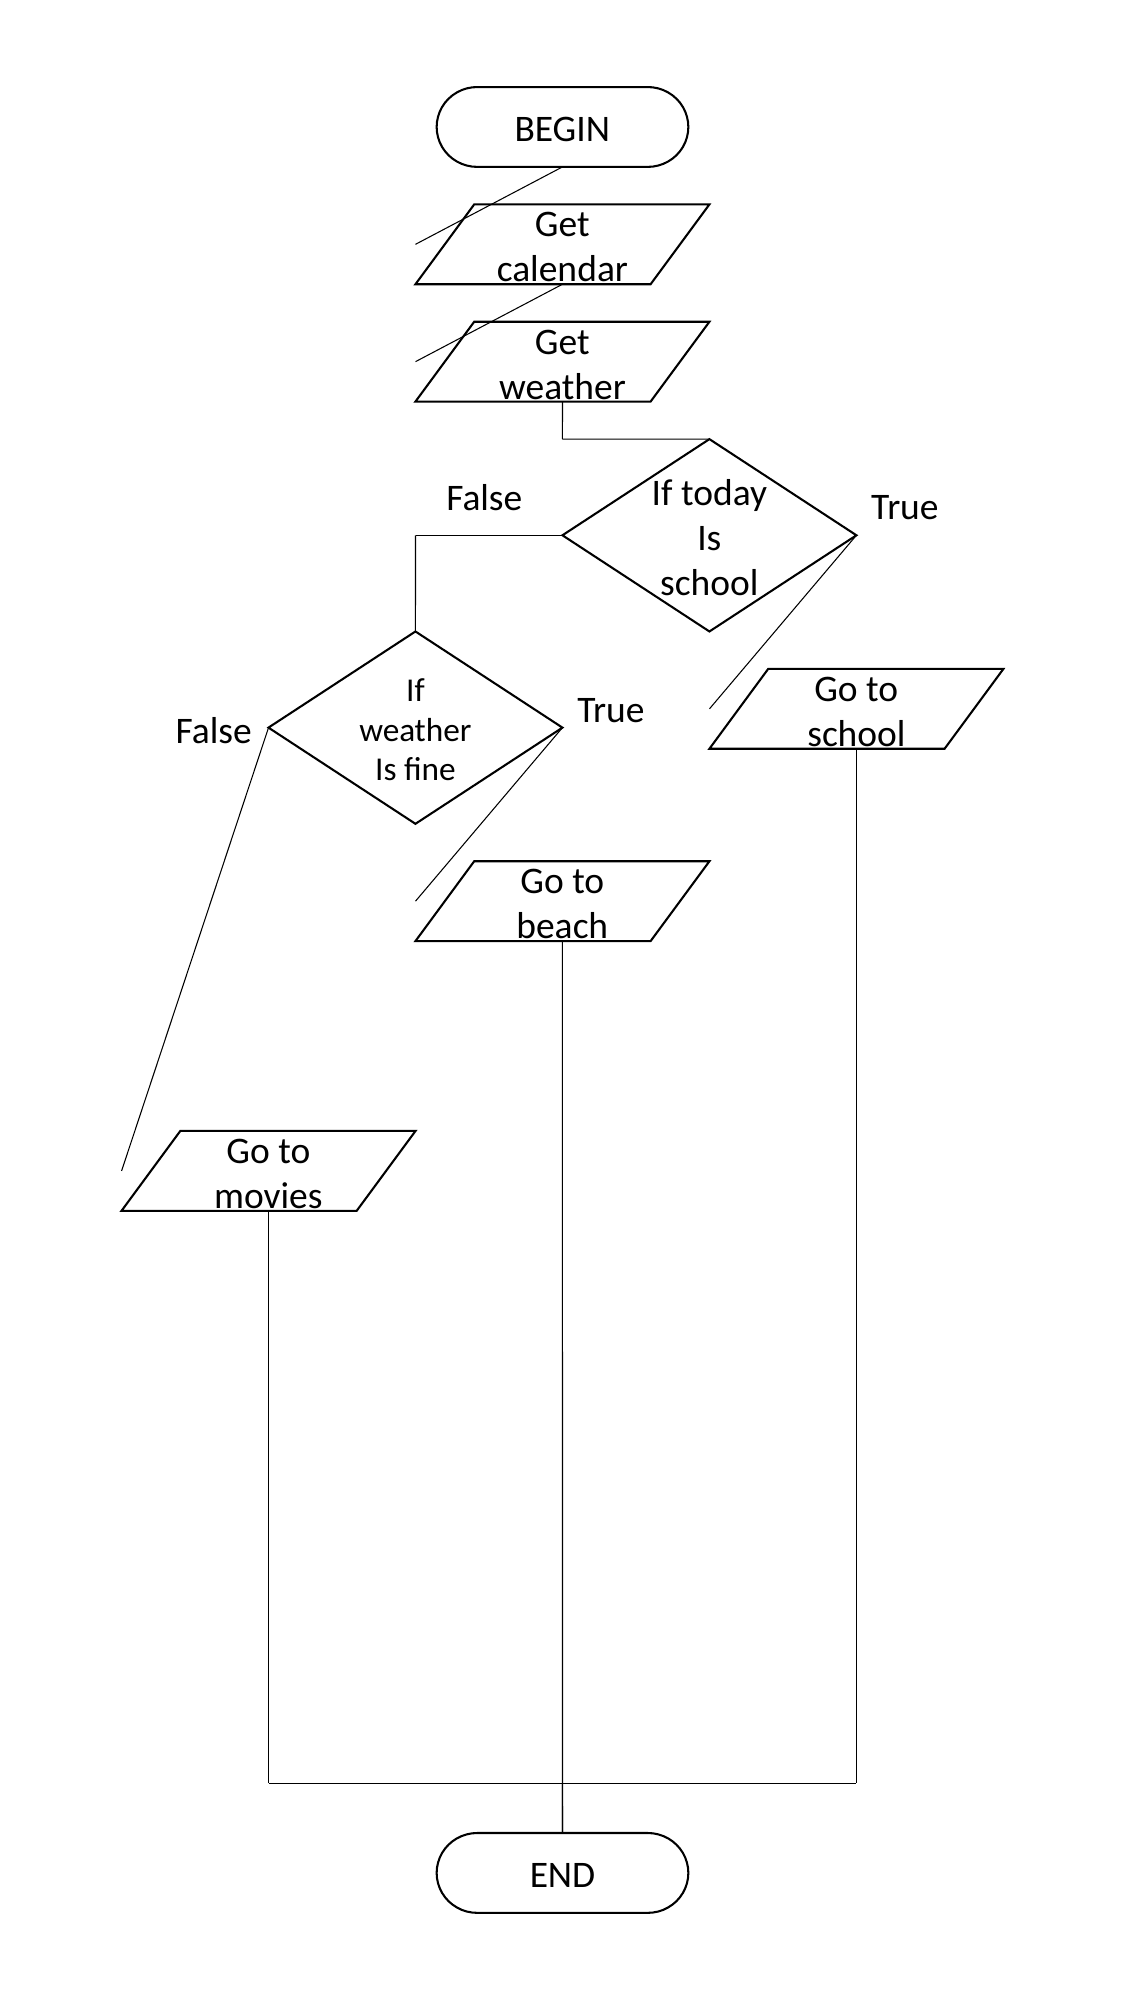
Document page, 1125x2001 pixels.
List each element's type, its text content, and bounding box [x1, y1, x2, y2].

text_box Go to school [707, 667, 1006, 750]
text_box If today Is school [560, 437, 856, 633]
text_box Go to beach [413, 860, 712, 943]
text_box False [160, 698, 269, 759]
text_box END [435, 1831, 690, 1914]
text_box Get calendar [413, 203, 712, 286]
text_box True [856, 474, 965, 535]
text_box True [562, 678, 671, 738]
text_box Go to movies [119, 1129, 418, 1212]
text_box Get weather [413, 320, 712, 403]
text_box If weather Is fine [269, 630, 562, 826]
text_box False [431, 465, 540, 526]
text_box BEGIN [435, 86, 690, 168]
